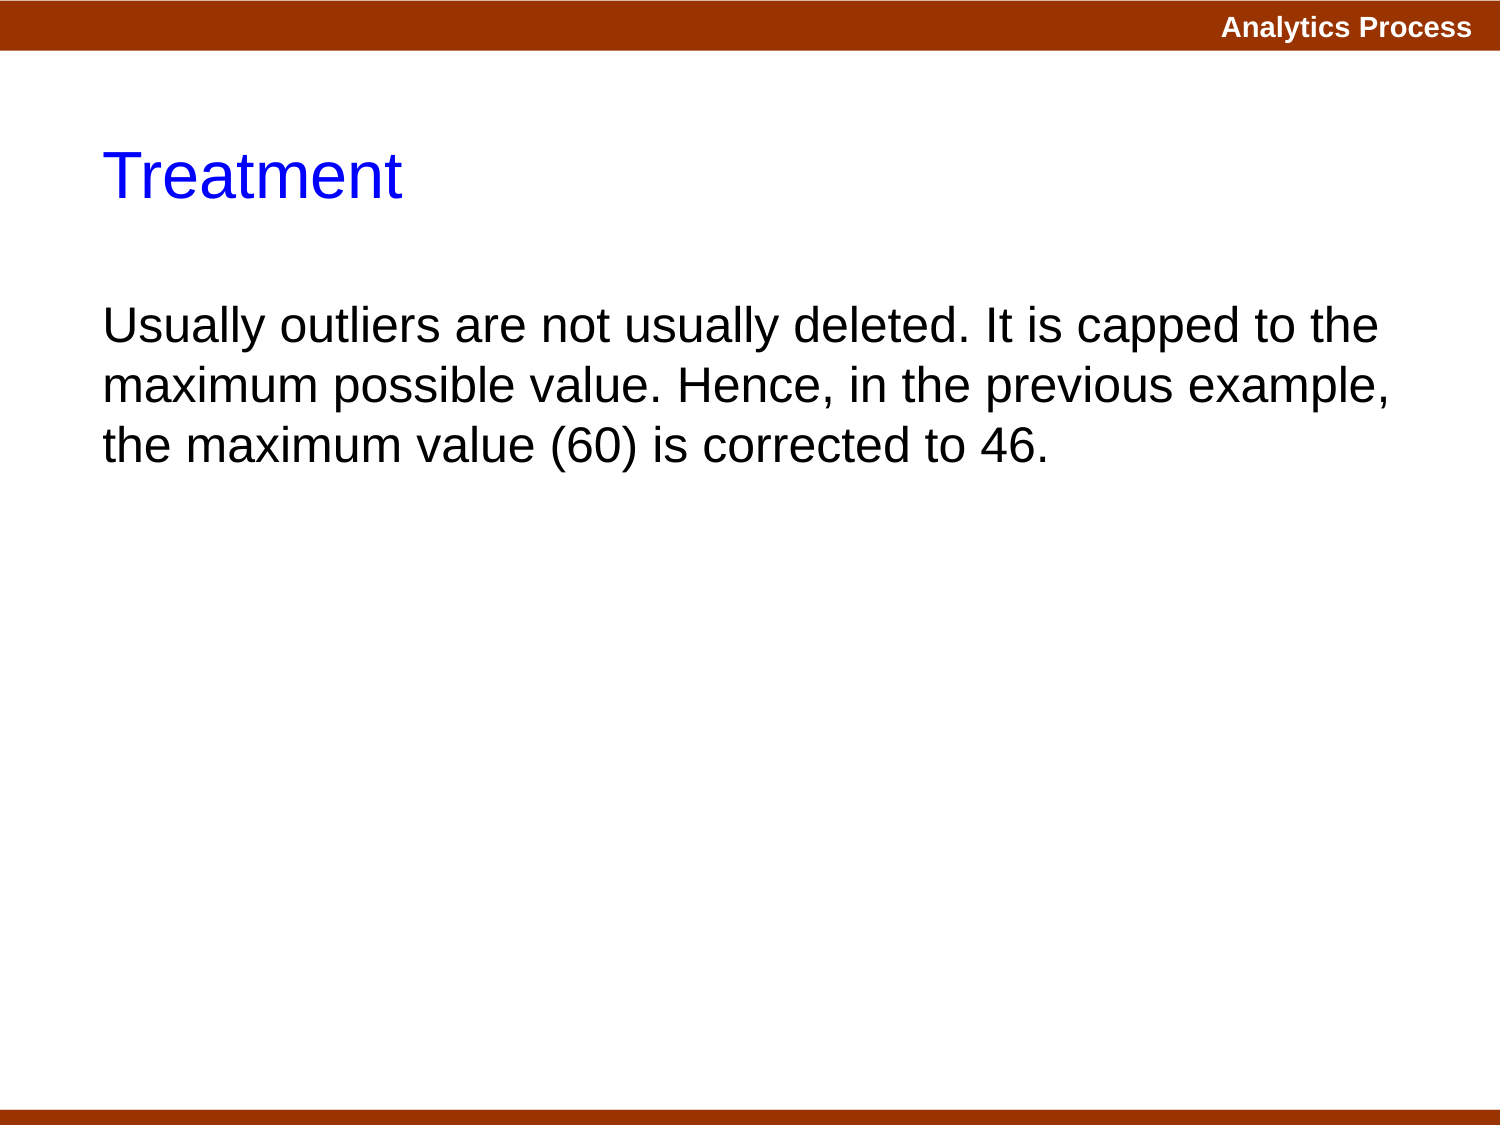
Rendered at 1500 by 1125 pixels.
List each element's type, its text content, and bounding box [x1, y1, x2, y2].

text_box Treatment Usually outliers are not usually deleted. It is capped to the maximum possible value. Hence, in the previous example, the maximum value (60) is corrected to 46. [87, 124, 1413, 720]
